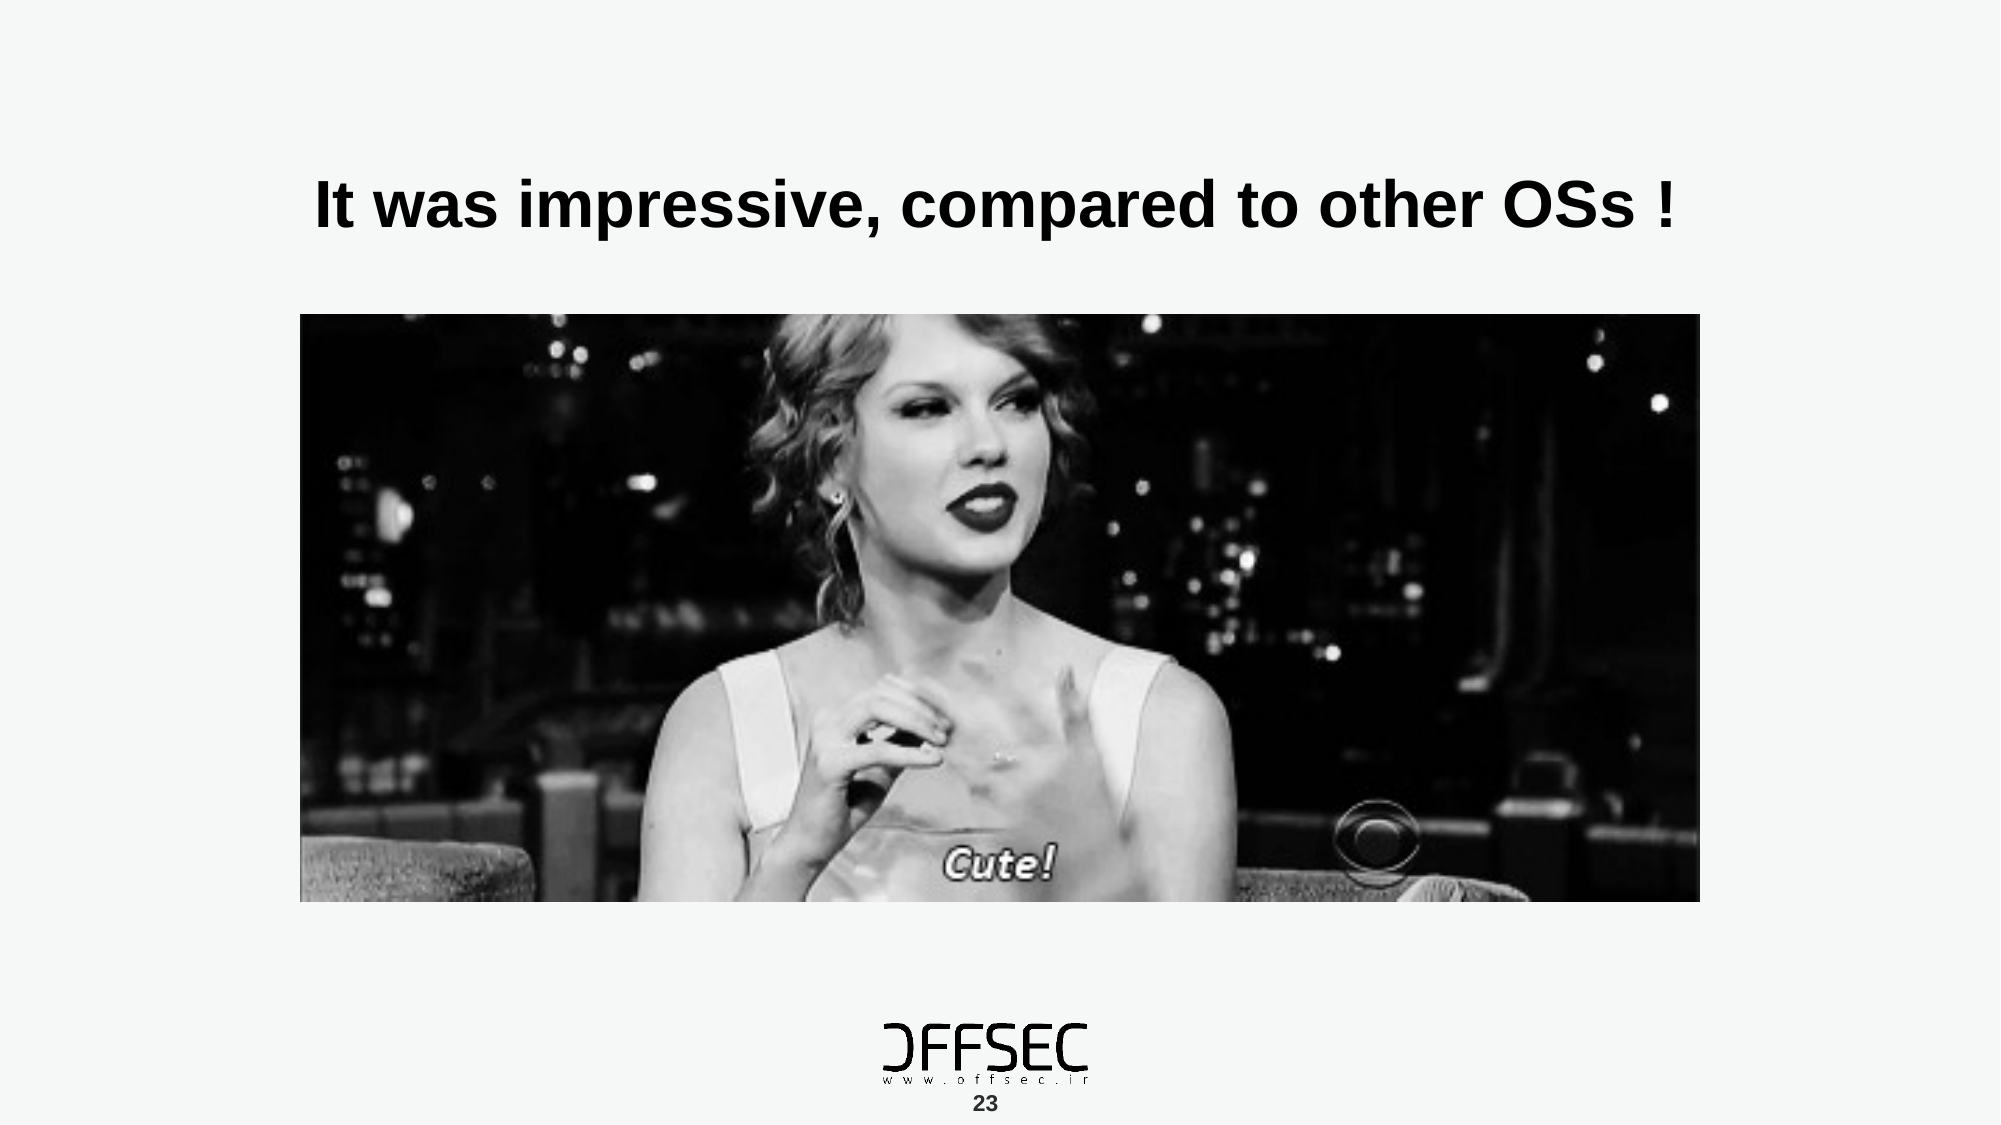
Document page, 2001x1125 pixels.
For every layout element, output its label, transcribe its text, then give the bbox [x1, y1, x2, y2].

picture [873, 1015, 1098, 1090]
title It was impressive, compared to other OSs ! [312, 158, 1684, 349]
text_box 23 [968, 1090, 1003, 1116]
text_box [300, 314, 1700, 902]
